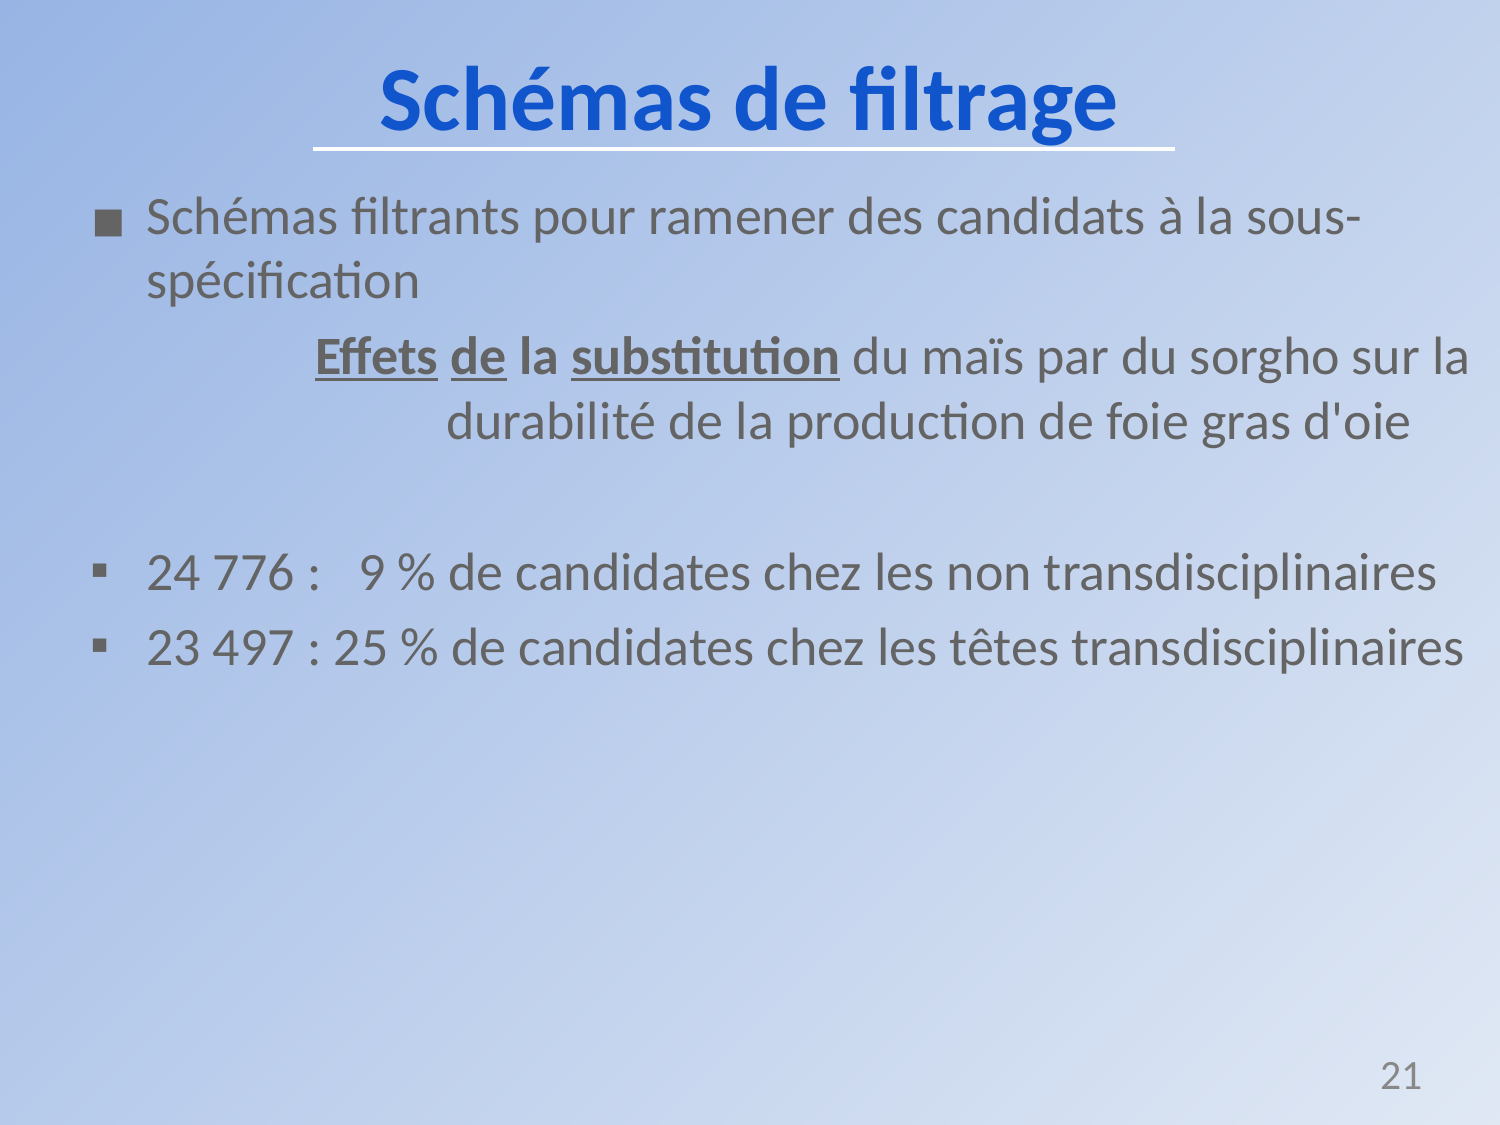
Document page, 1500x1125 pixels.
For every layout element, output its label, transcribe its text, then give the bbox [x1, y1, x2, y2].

title Schémas de filtrage [75, 54, 1425, 172]
list Schémas filtrants pour ramener des candidats à la sous-spécification Effets de la substitution du maïs par du sorgho sur la durabilité de la production de foie gras d'oie 24 776 : 9 % de candidates chez les non transdisciplinaires 23 497 : 25 % de candidates chez les têtes transdisciplinaires [75, 172, 1500, 1083]
slide_number 21 [1087, 1042, 1438, 1103]
